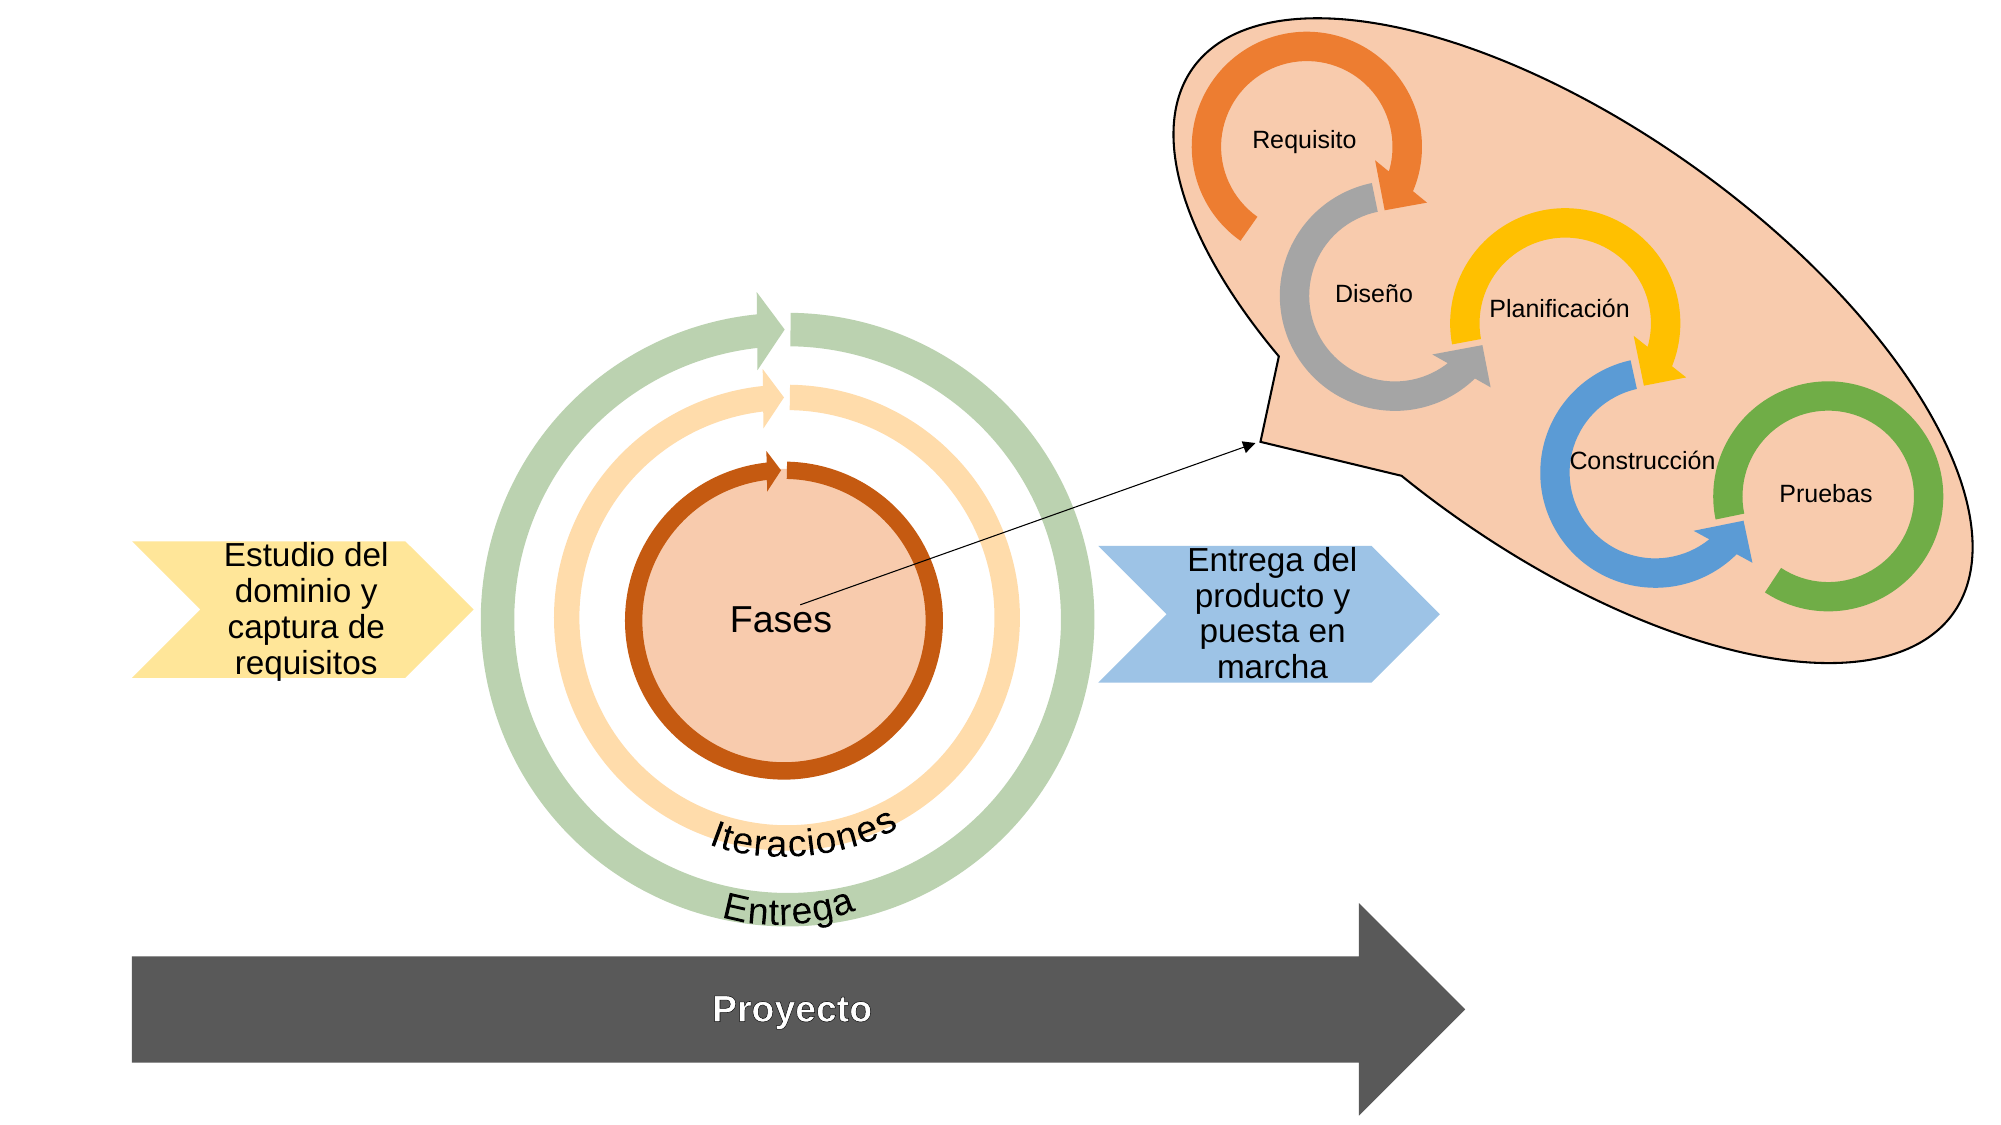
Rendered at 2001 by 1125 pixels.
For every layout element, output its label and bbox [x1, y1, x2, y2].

text_box [1174, 0, 1986, 786]
text_box [800, 442, 1256, 605]
text_box [570, 439, 992, 802]
text_box [1098, 473, 1441, 755]
text_box [518, 352, 1059, 883]
text_box [131, 897, 1466, 1121]
text_box [131, 464, 474, 746]
text_box [415, 270, 1154, 897]
